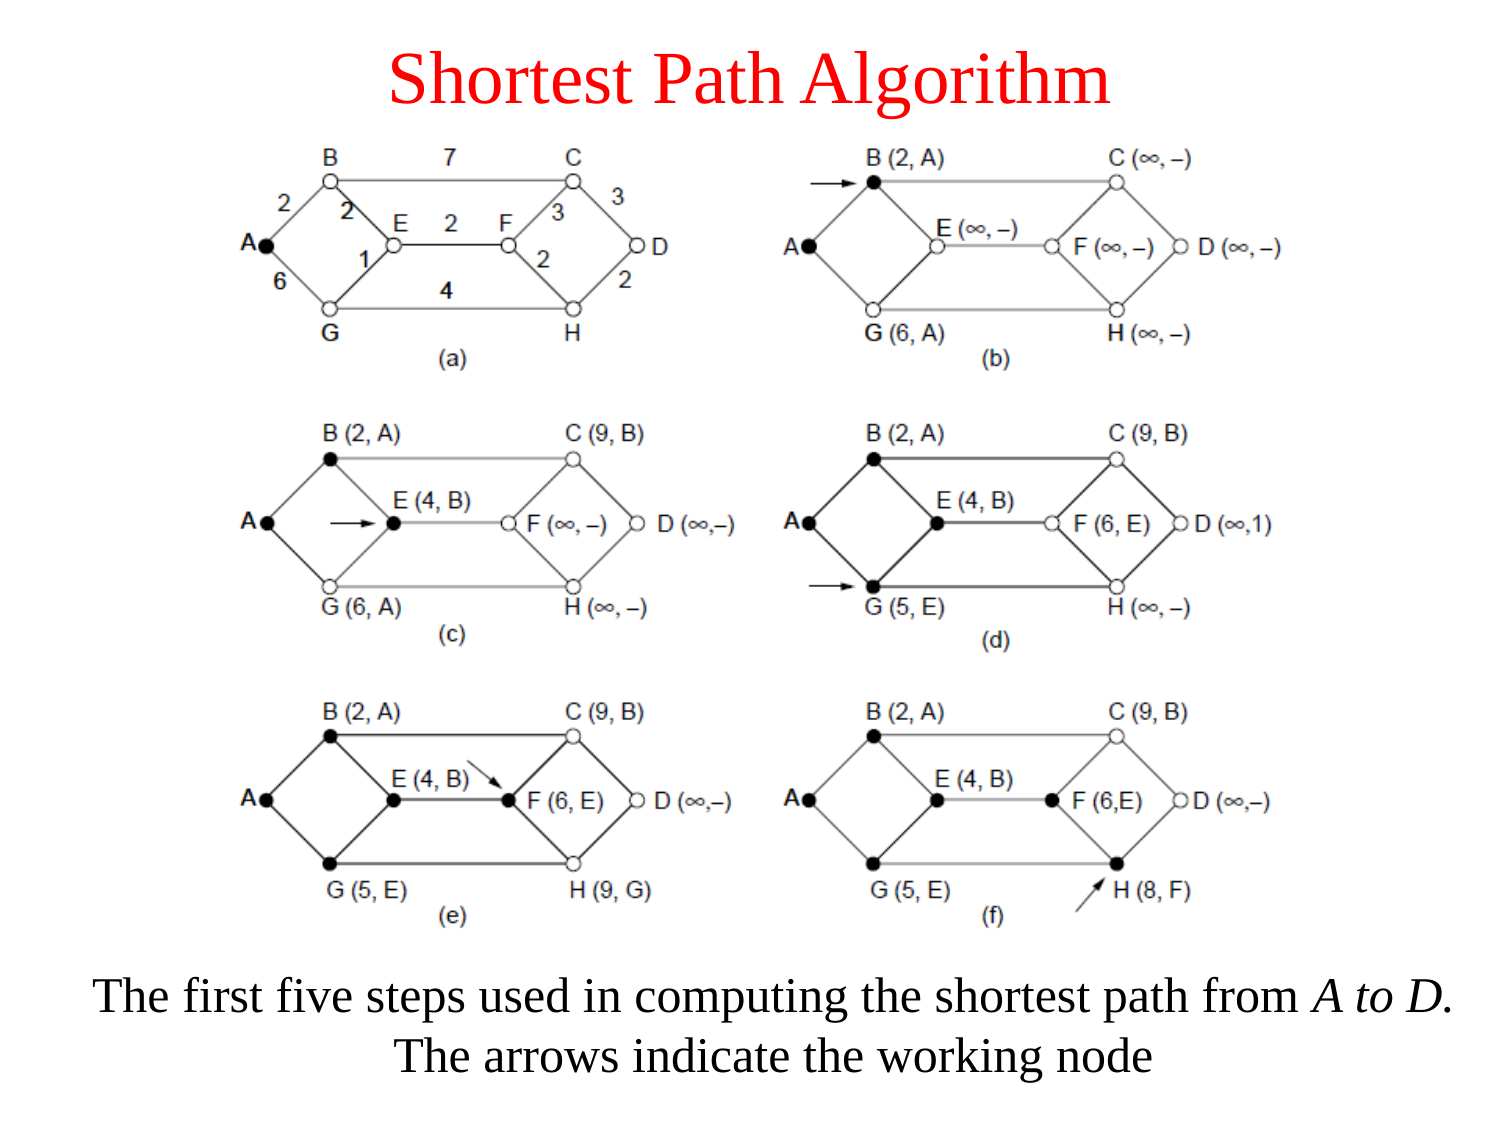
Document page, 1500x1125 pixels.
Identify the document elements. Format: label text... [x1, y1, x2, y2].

list The first five steps used in computing the shortest path from A to D. The arrows indicate the working node [47, 954, 1500, 1093]
picture [218, 130, 1302, 950]
title Shortest Path Algorithm [0, 0, 1500, 148]
